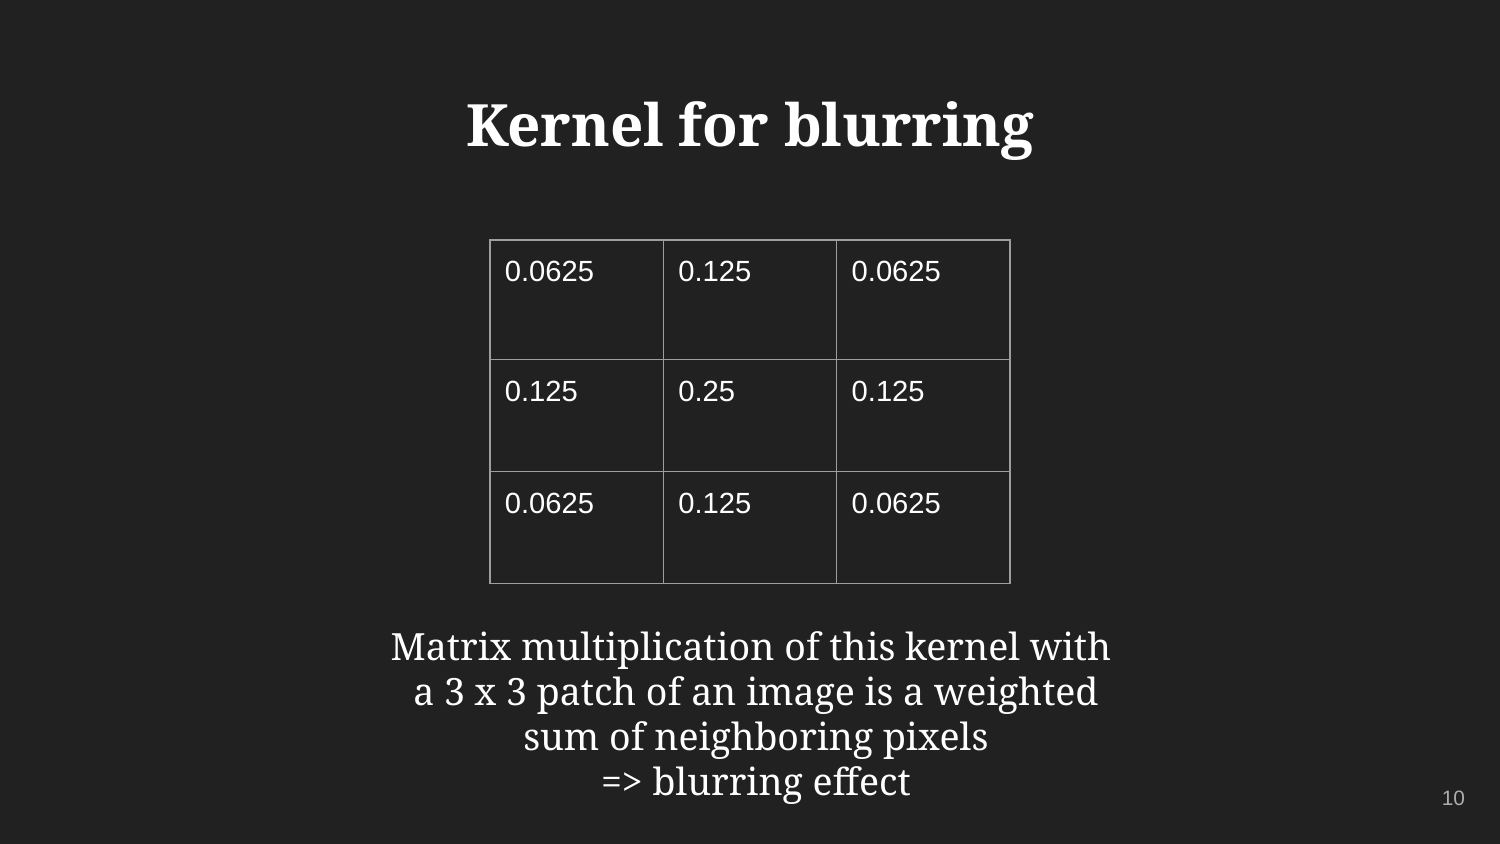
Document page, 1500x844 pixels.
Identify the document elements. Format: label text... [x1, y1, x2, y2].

table_header 0.0625 [491, 241, 663, 359]
table_cell 0.0625 [837, 472, 1009, 583]
title Kernel for blurring [51, 72, 1449, 167]
table_cell 0.125 [491, 360, 663, 471]
table_cell 0.125 [837, 360, 1009, 471]
text_box Matrix multiplication of this kernel with a 3 x 3 patch of an image is a weighted sum of neighboring pixels => blurring effect [368, 608, 1144, 788]
table_header 0.0625 [837, 241, 1009, 359]
table_cell 0.0625 [491, 472, 663, 583]
slide_number ‹#› [1389, 764, 1480, 830]
table_cell 0.125 [664, 472, 836, 583]
table_header 0.125 [664, 241, 836, 359]
table_cell 0.25 [664, 360, 836, 471]
